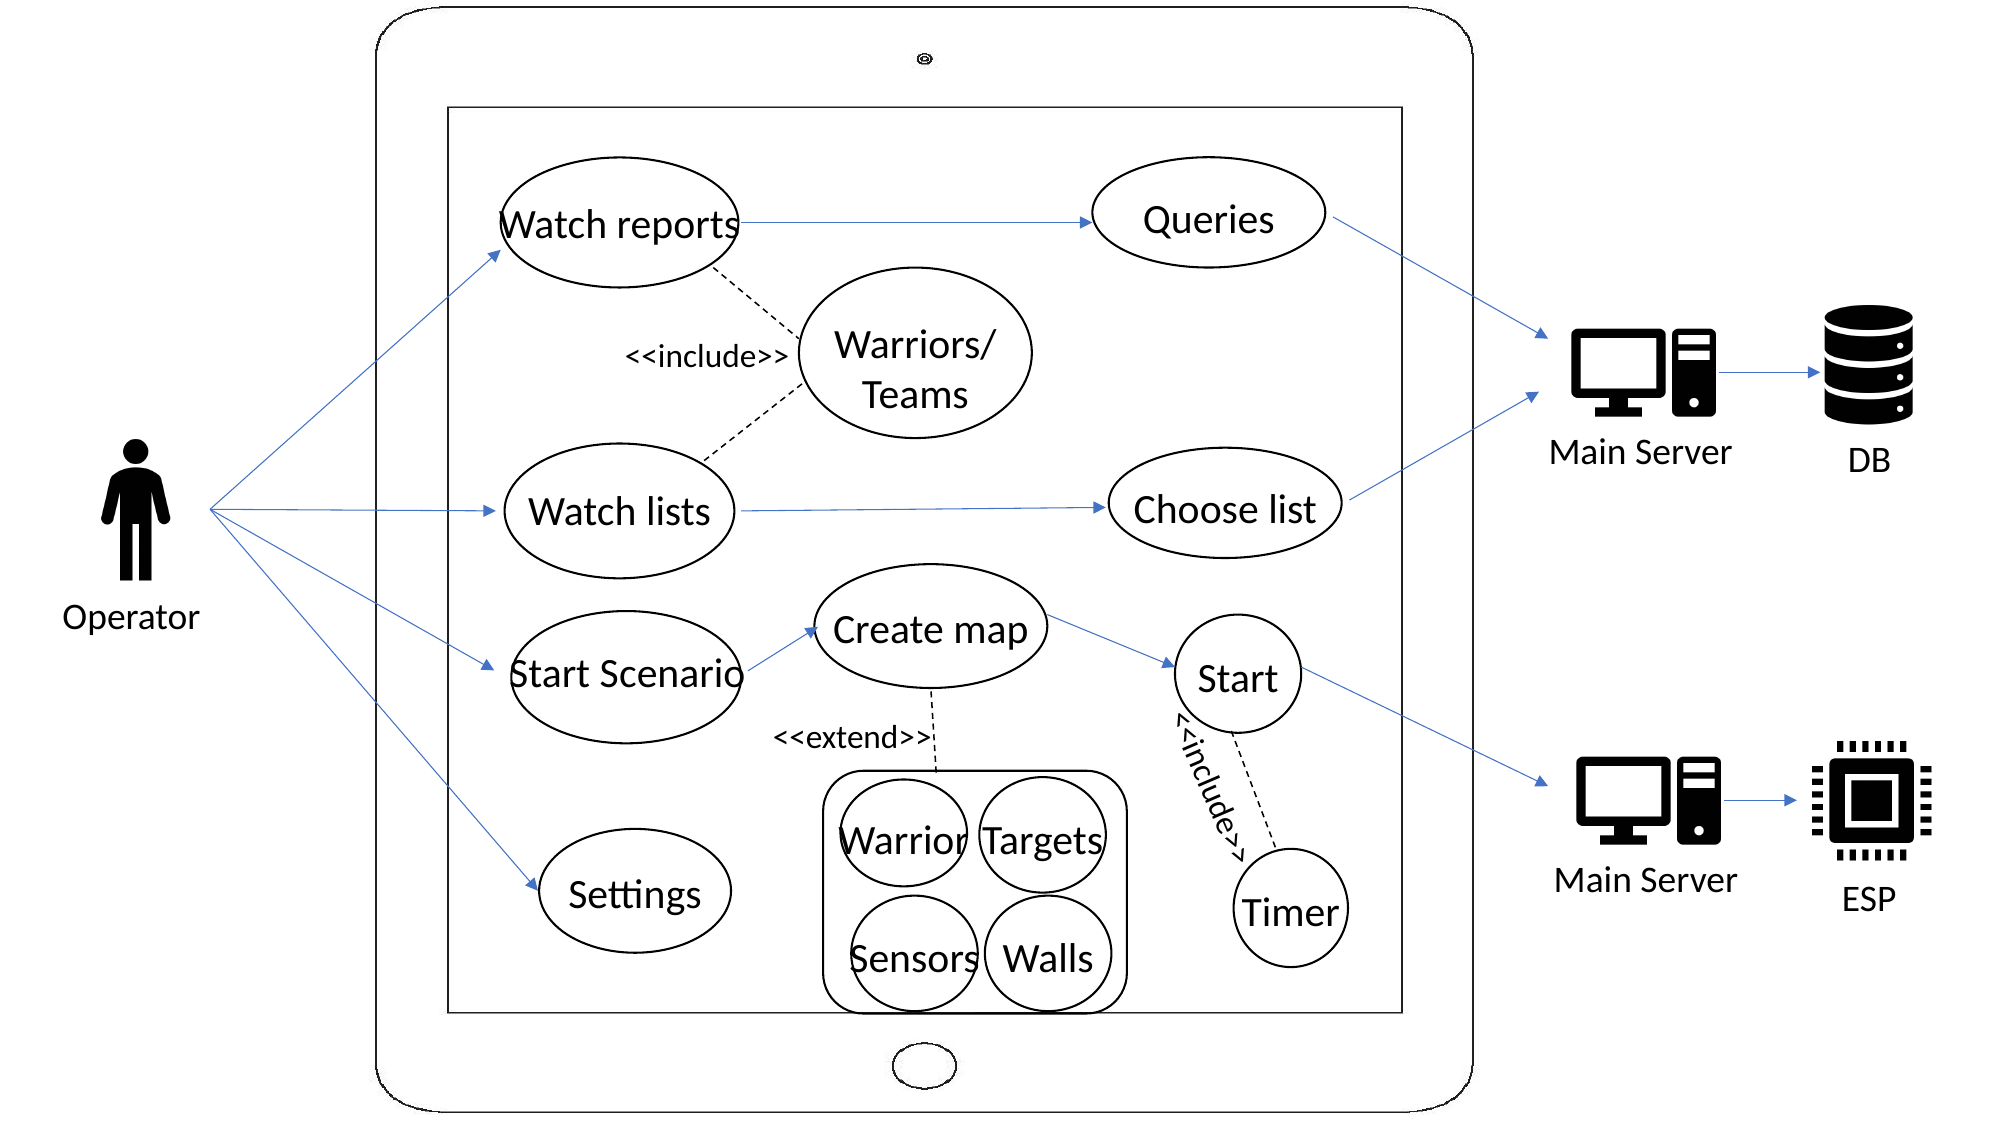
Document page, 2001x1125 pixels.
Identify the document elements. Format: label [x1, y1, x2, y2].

text_box [47, 0, 1947, 1125]
